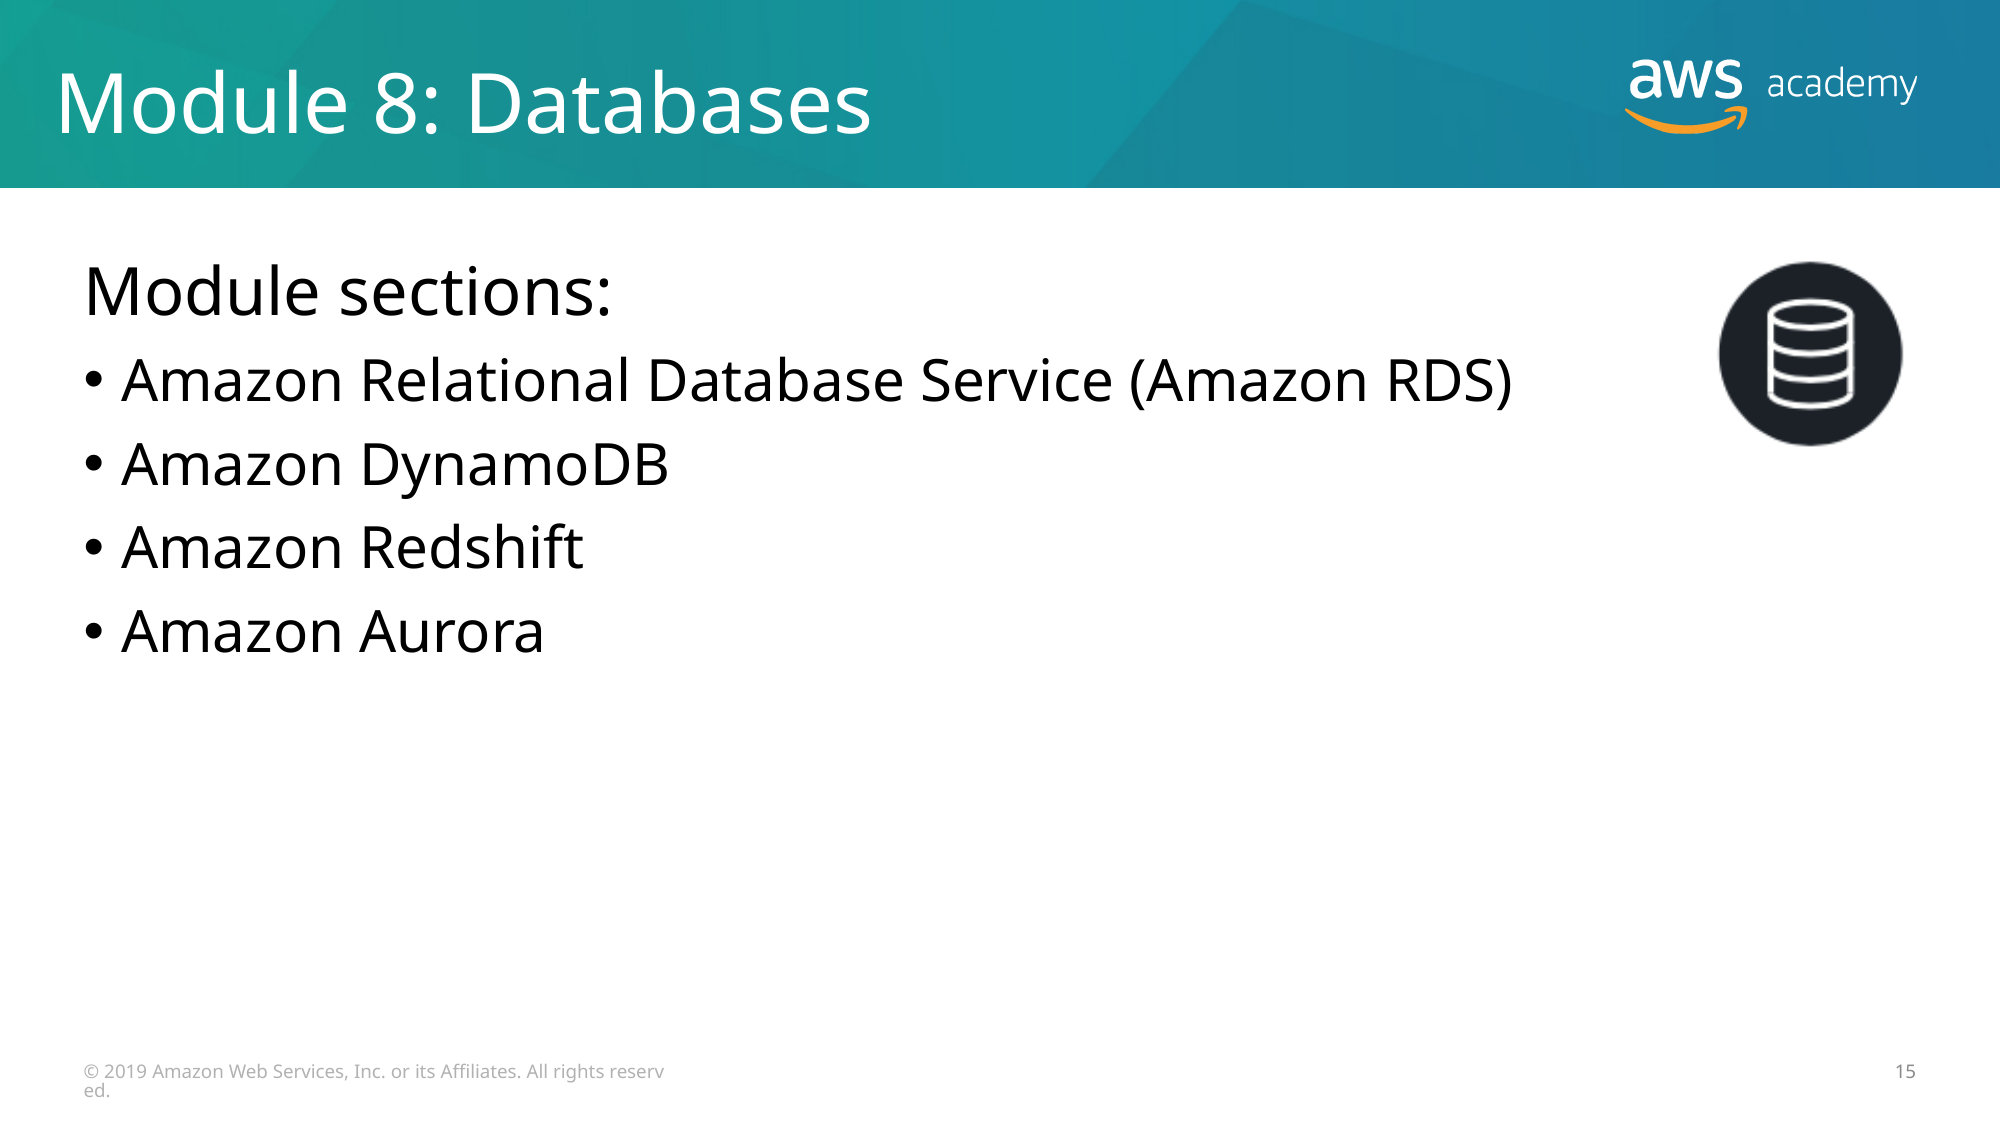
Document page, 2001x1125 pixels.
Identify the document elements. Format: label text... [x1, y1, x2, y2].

picture [0, 0, 2000, 188]
list Module sections: Amazon Relational Database Service (Amazon RDS) Amazon DynamoDB Amazon Redshift Amazon Aurora [68, 250, 1932, 1014]
slide_number 15 [1481, 1042, 1932, 1103]
footer © 2019 Amazon Web Services, Inc. or its Affiliates. All rights reserved. [68, 1042, 682, 1103]
title Module 8: Databases [39, 43, 1500, 172]
picture [1694, 254, 1920, 455]
